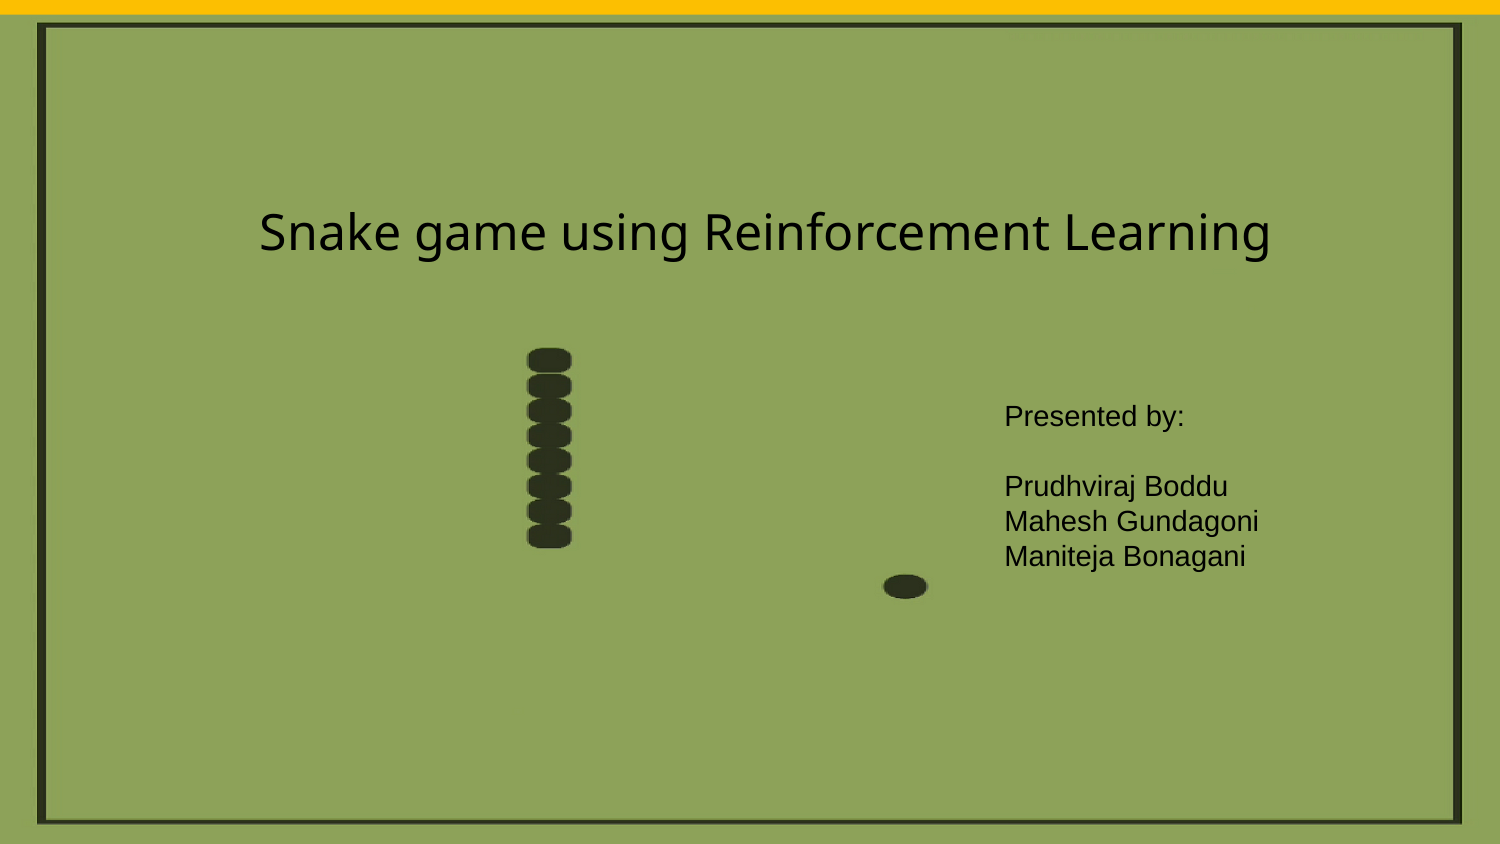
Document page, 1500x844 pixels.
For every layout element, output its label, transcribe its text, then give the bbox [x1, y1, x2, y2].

picture [0, 15, 1500, 844]
title Snake game using Reinforcement Learning [148, 121, 1384, 276]
text_box [0, 0, 1500, 15]
text_box Presented by: Prudhviraj Boddu Mahesh Gundagoni Maniteja Bonagani [989, 382, 1500, 588]
